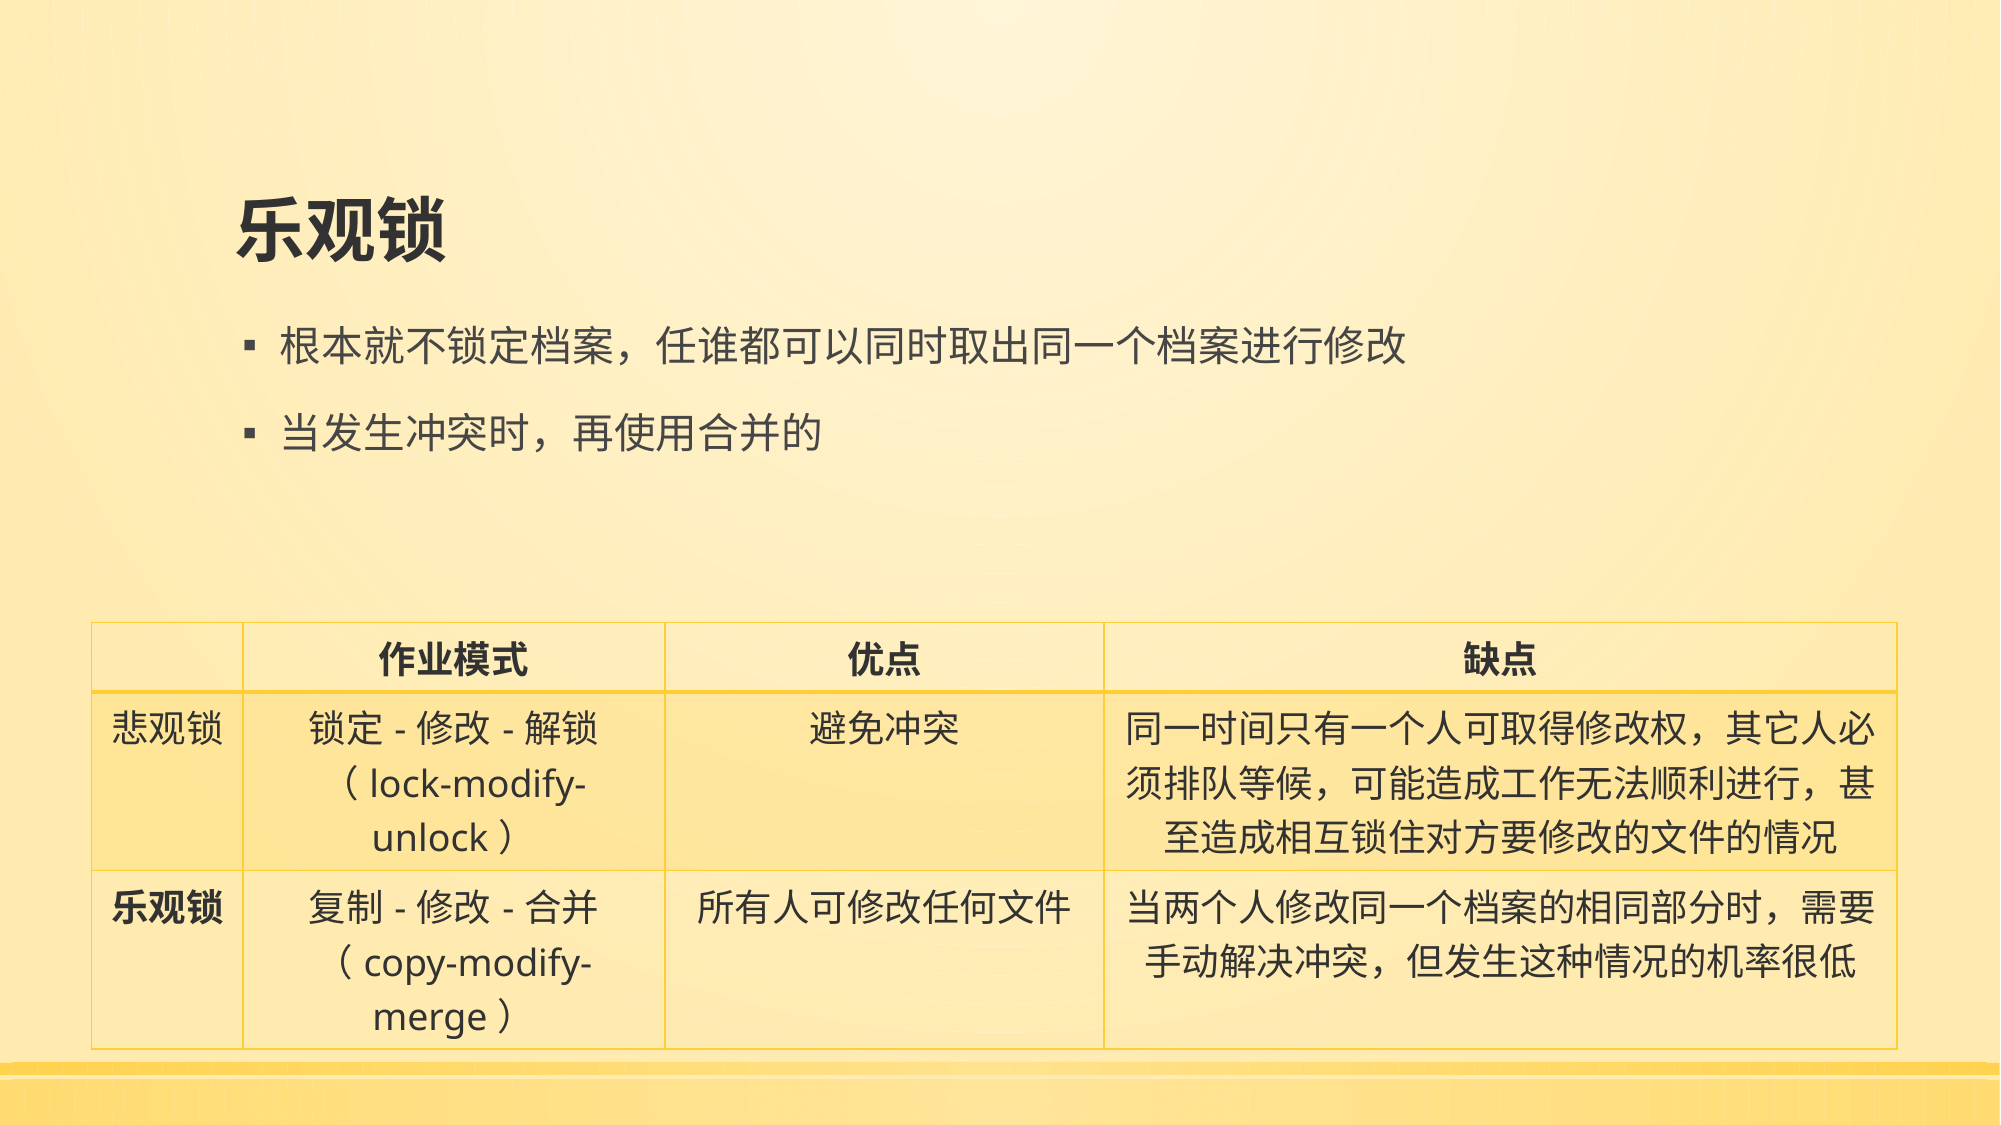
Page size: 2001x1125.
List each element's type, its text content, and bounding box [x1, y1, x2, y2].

table_cell 当两个人修改同一个档案的相同部分时，需要手动解决冲突，但发生这种情况的机率很低 [1105, 871, 1896, 1048]
table_header 作业模式 [244, 623, 664, 690]
table_header [92, 623, 242, 690]
list 根本就不锁定档案，任谁都可以同时取出同一个档案进行修改 当发生冲突时，再使用合并的 [219, 311, 1780, 622]
table_cell 同一时间只有一个人可取得修改权，其它人必须排队等候，可能造成工作无法顺利进行，甚至造成相互锁住对方要修改的文件的情况 [1105, 694, 1896, 870]
table_header 优点 [666, 623, 1103, 690]
table_cell 锁定-修改-解锁 （lock-modify-unlock） [244, 694, 664, 870]
table_header 缺点 [1105, 623, 1896, 690]
table_cell 乐观锁 [92, 871, 242, 1048]
table_cell 所有人可修改任何文件 [666, 871, 1103, 1048]
table_cell 悲观锁 [92, 694, 242, 870]
title 乐观锁 [219, 76, 1780, 279]
table_cell 避免冲突 [666, 694, 1103, 870]
table_cell 复制-修改-合并 （copy-modify-merge） [244, 871, 664, 1048]
